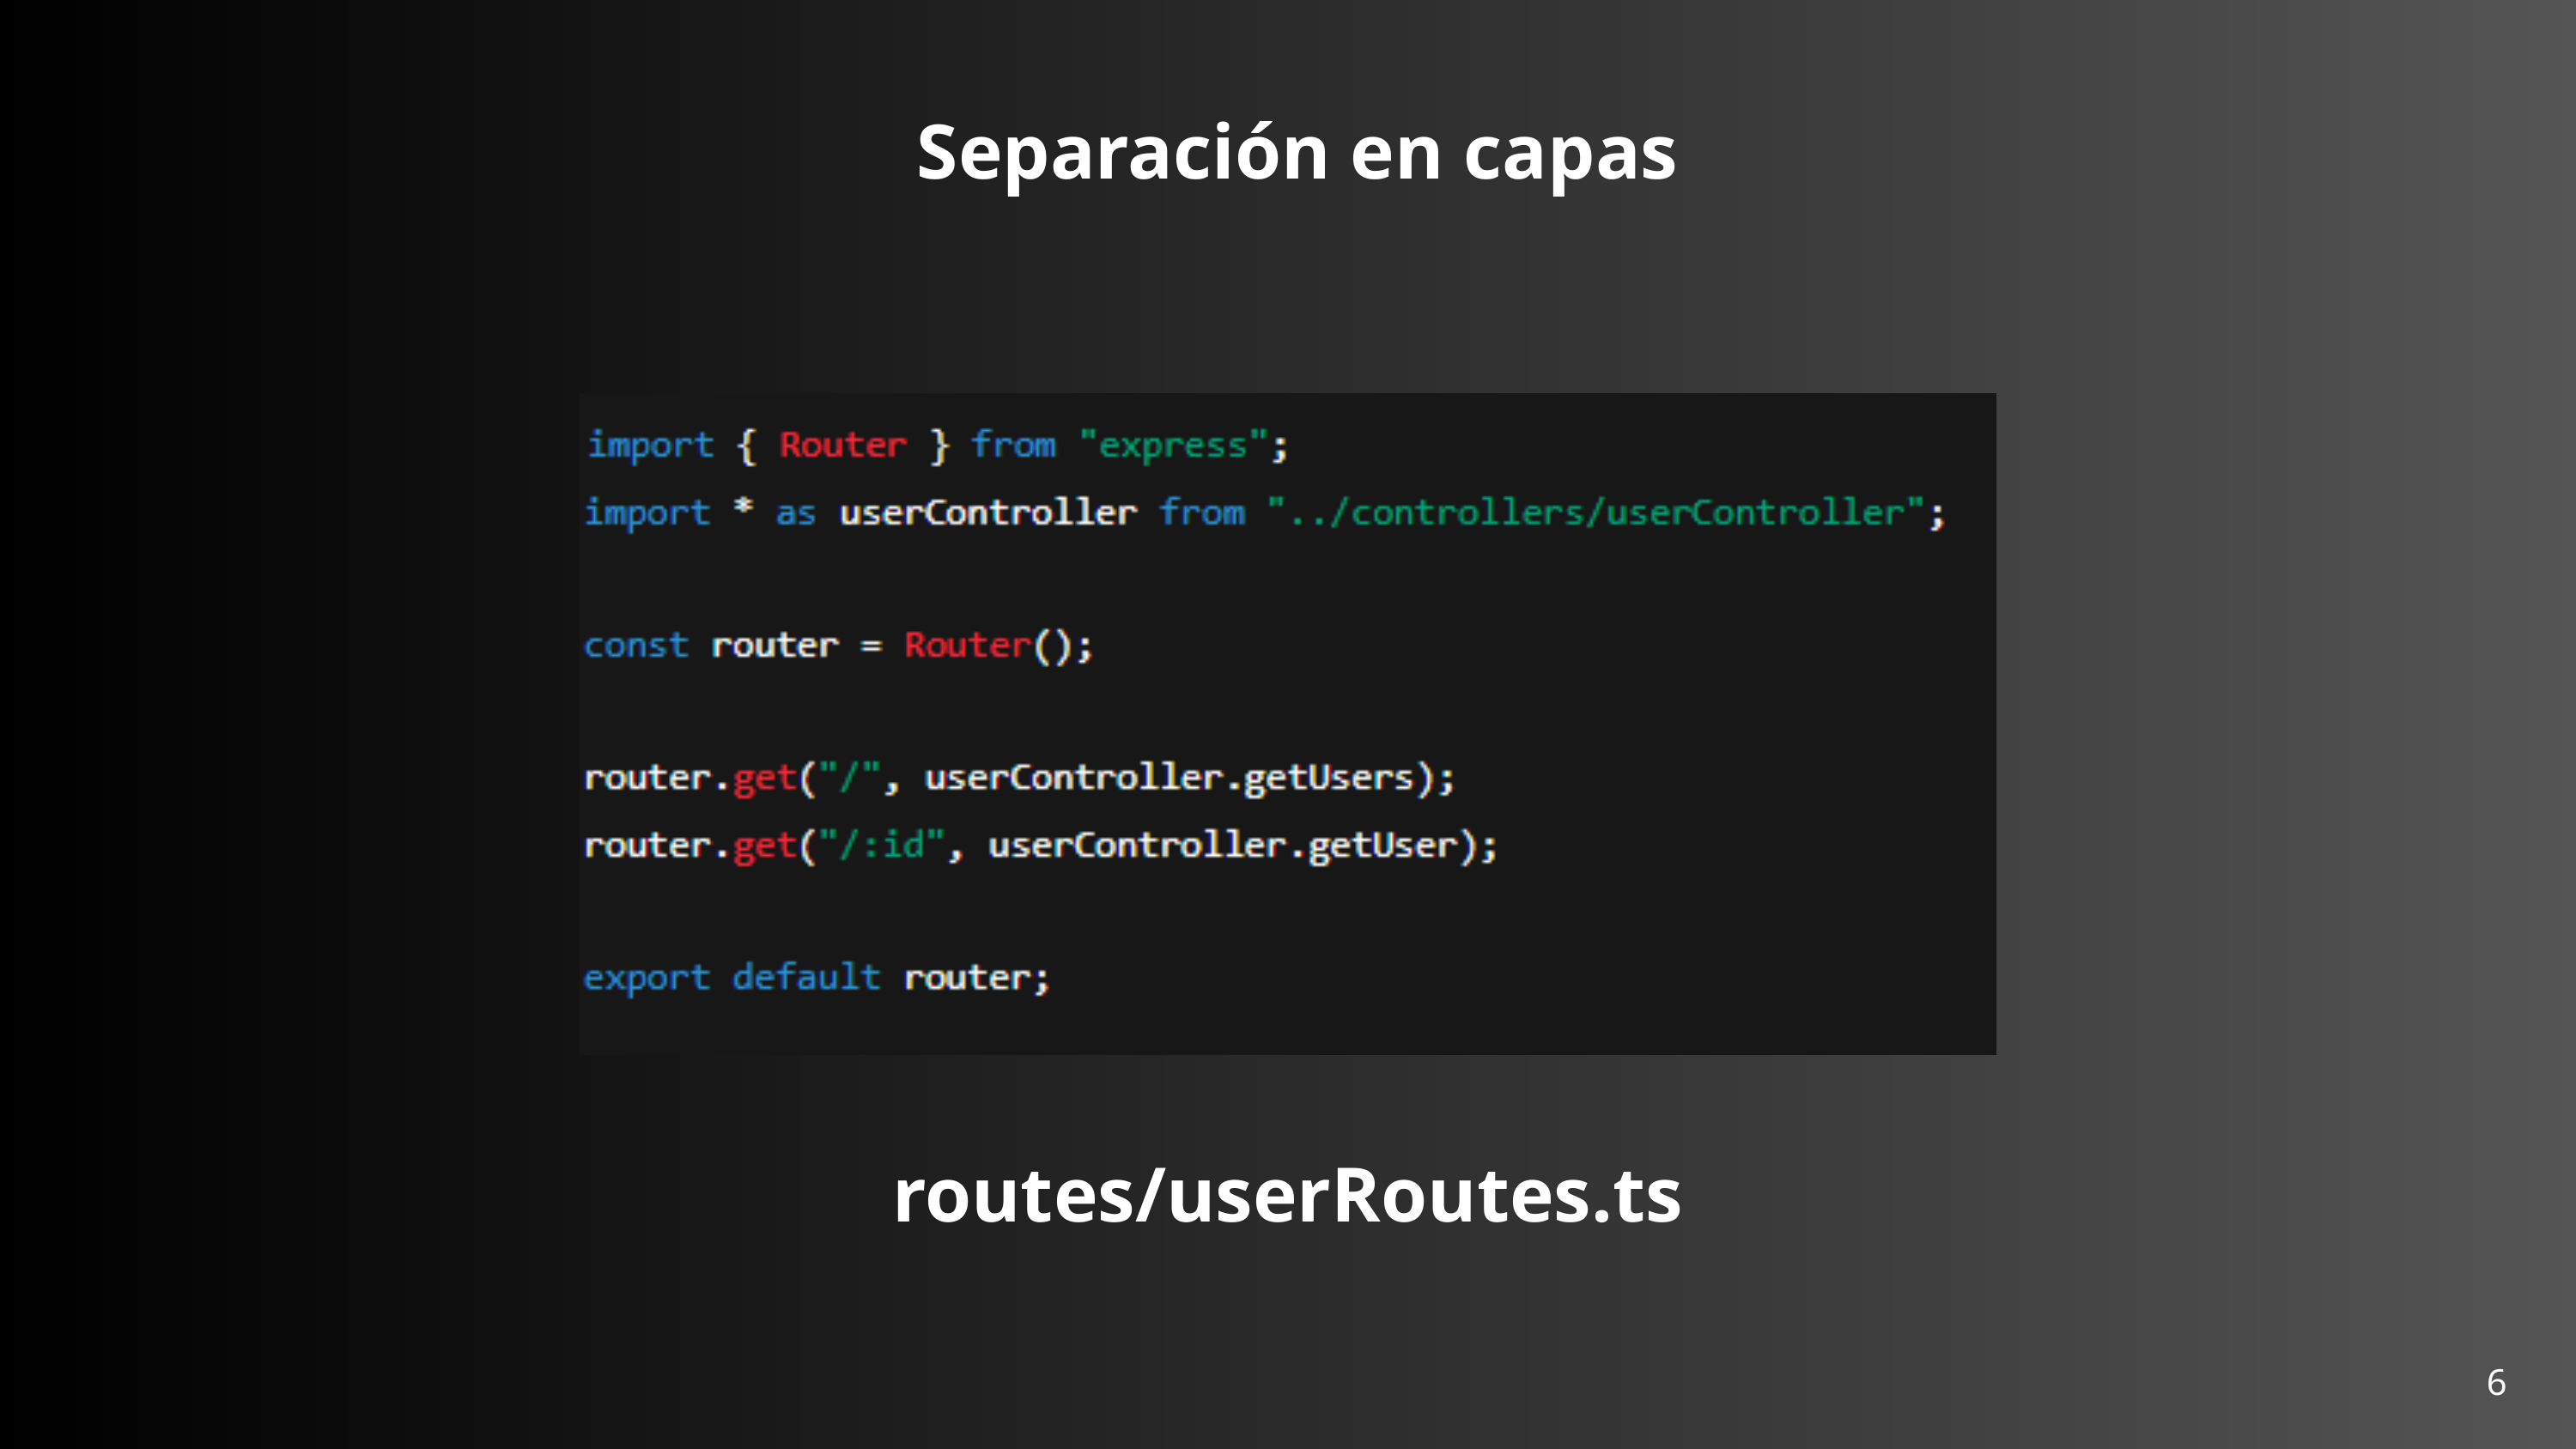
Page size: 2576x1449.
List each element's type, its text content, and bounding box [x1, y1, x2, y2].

text_box 6 [2486, 1352, 2507, 1403]
text_box routes/userRoutes.ts [891, 1131, 1684, 1237]
text_box Separación en capas [896, 88, 1680, 195]
text_box [579, 393, 1997, 1055]
